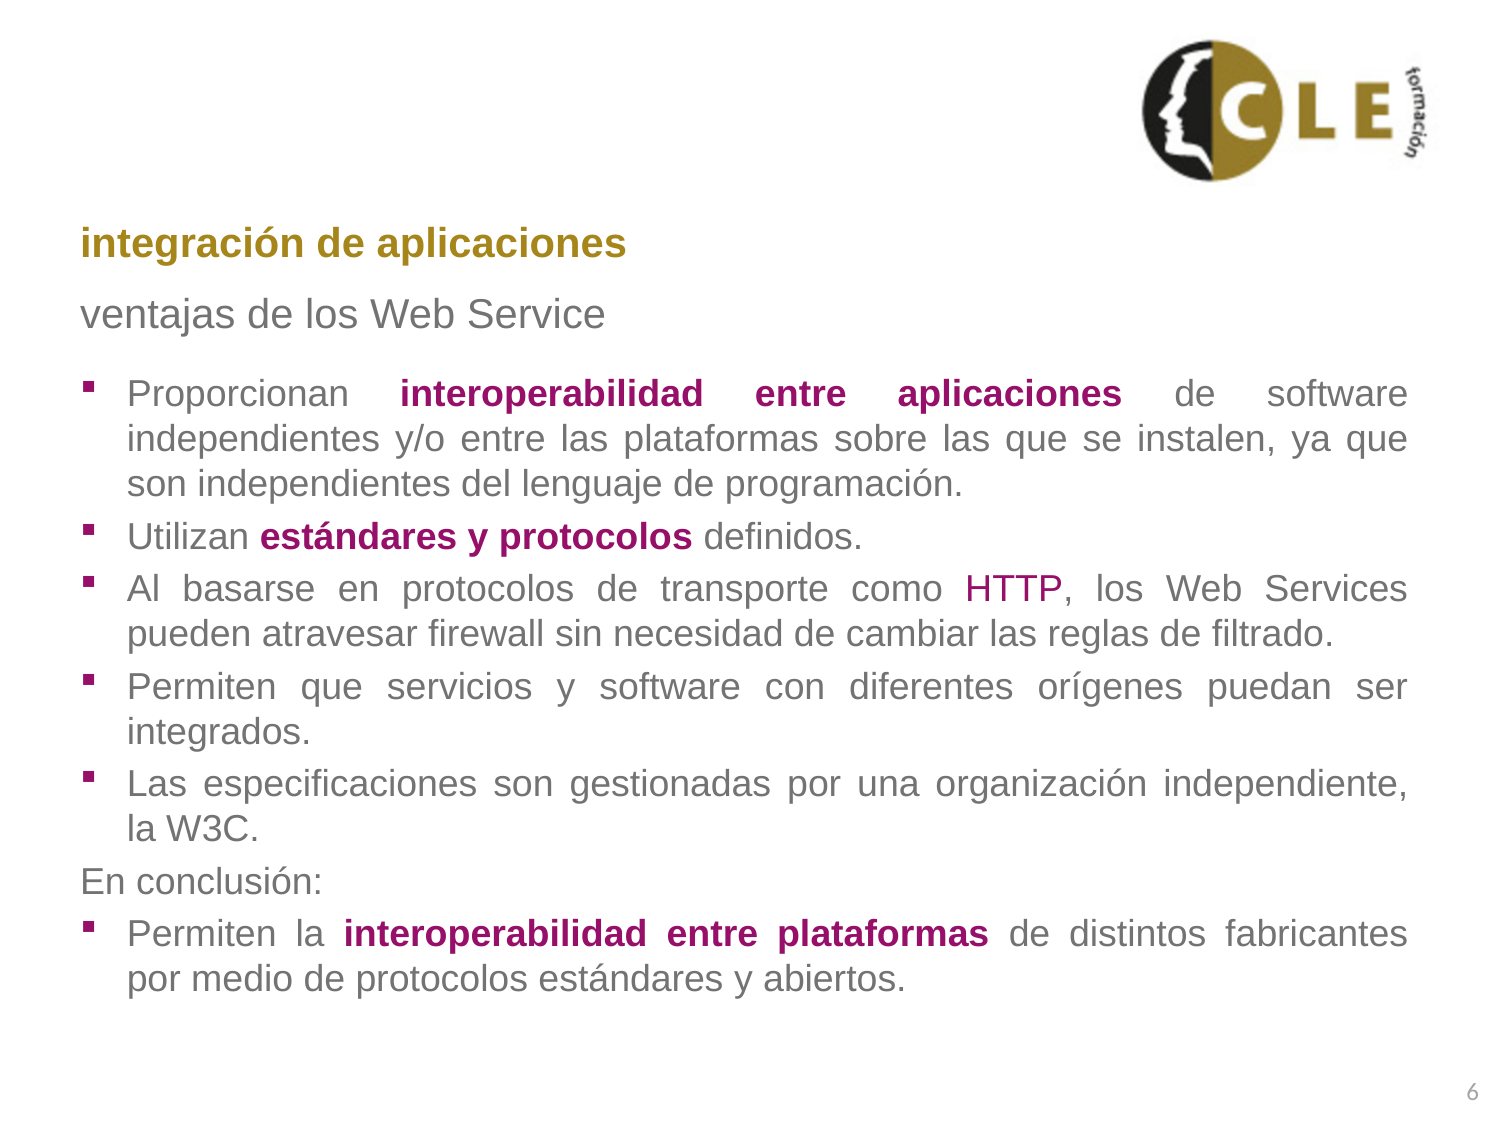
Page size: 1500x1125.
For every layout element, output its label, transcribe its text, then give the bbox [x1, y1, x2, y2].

list Proporcionan interoperabilidad entre aplicaciones de software independientes y/o entre las plataformas sobre las que se instalen, ya que son independientes del lenguaje de programación. Utilizan estándares y protocolos definidos. Al basarse en protocolos de transporte como HTTP, los Web Services pueden atravesar firewall sin necesidad de cambiar las reglas de filtrado. Permiten que servicios y software con diferentes orígenes puedan ser integrados. Las especificaciones son gestionadas por una organización independiente, la W3C. En conclusión: Permiten la interoperabilidad entre plataformas de distintos fabricantes por medio de protocolos estándares y abiertos. [64, 361, 1424, 1071]
title integración de aplicaciones [64, 208, 1424, 278]
picture [1092, 19, 1462, 207]
list ventajas de los Web Service [64, 278, 1424, 350]
slide_number 6 [1386, 1060, 1495, 1121]
